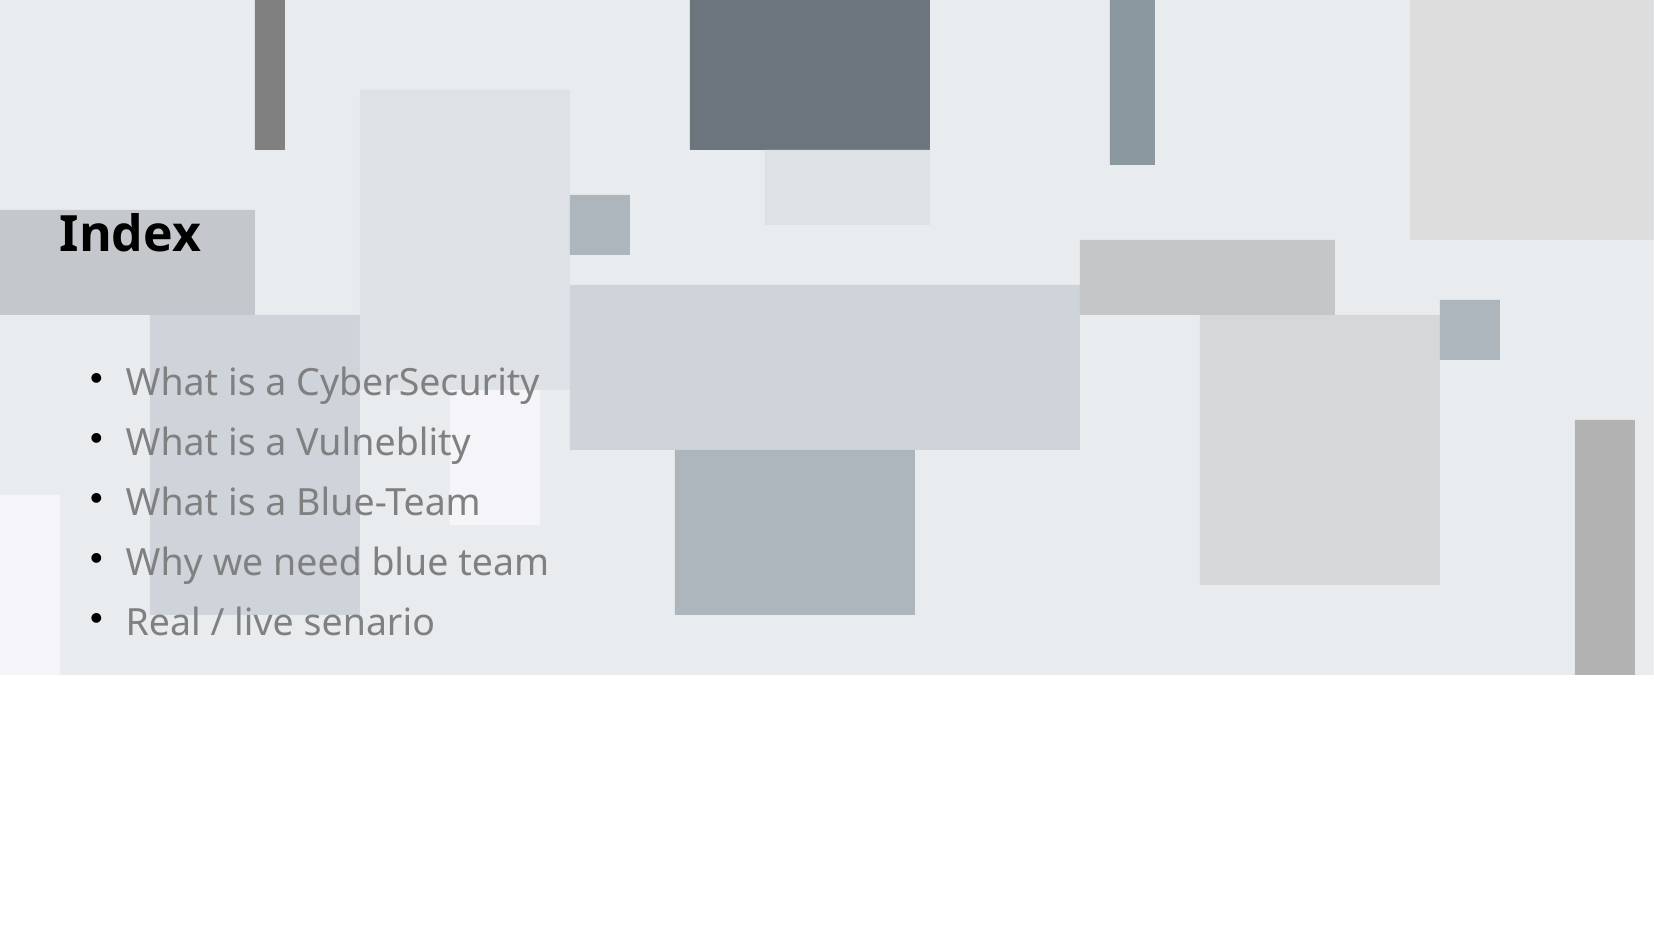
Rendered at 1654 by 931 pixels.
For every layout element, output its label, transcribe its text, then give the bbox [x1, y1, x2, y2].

text_box Index [45, 193, 600, 259]
text_box What is a CyberSecurity What is a Vulneblity What is a Blue-Team Why we need blue team Real / live senario [75, 350, 1005, 680]
